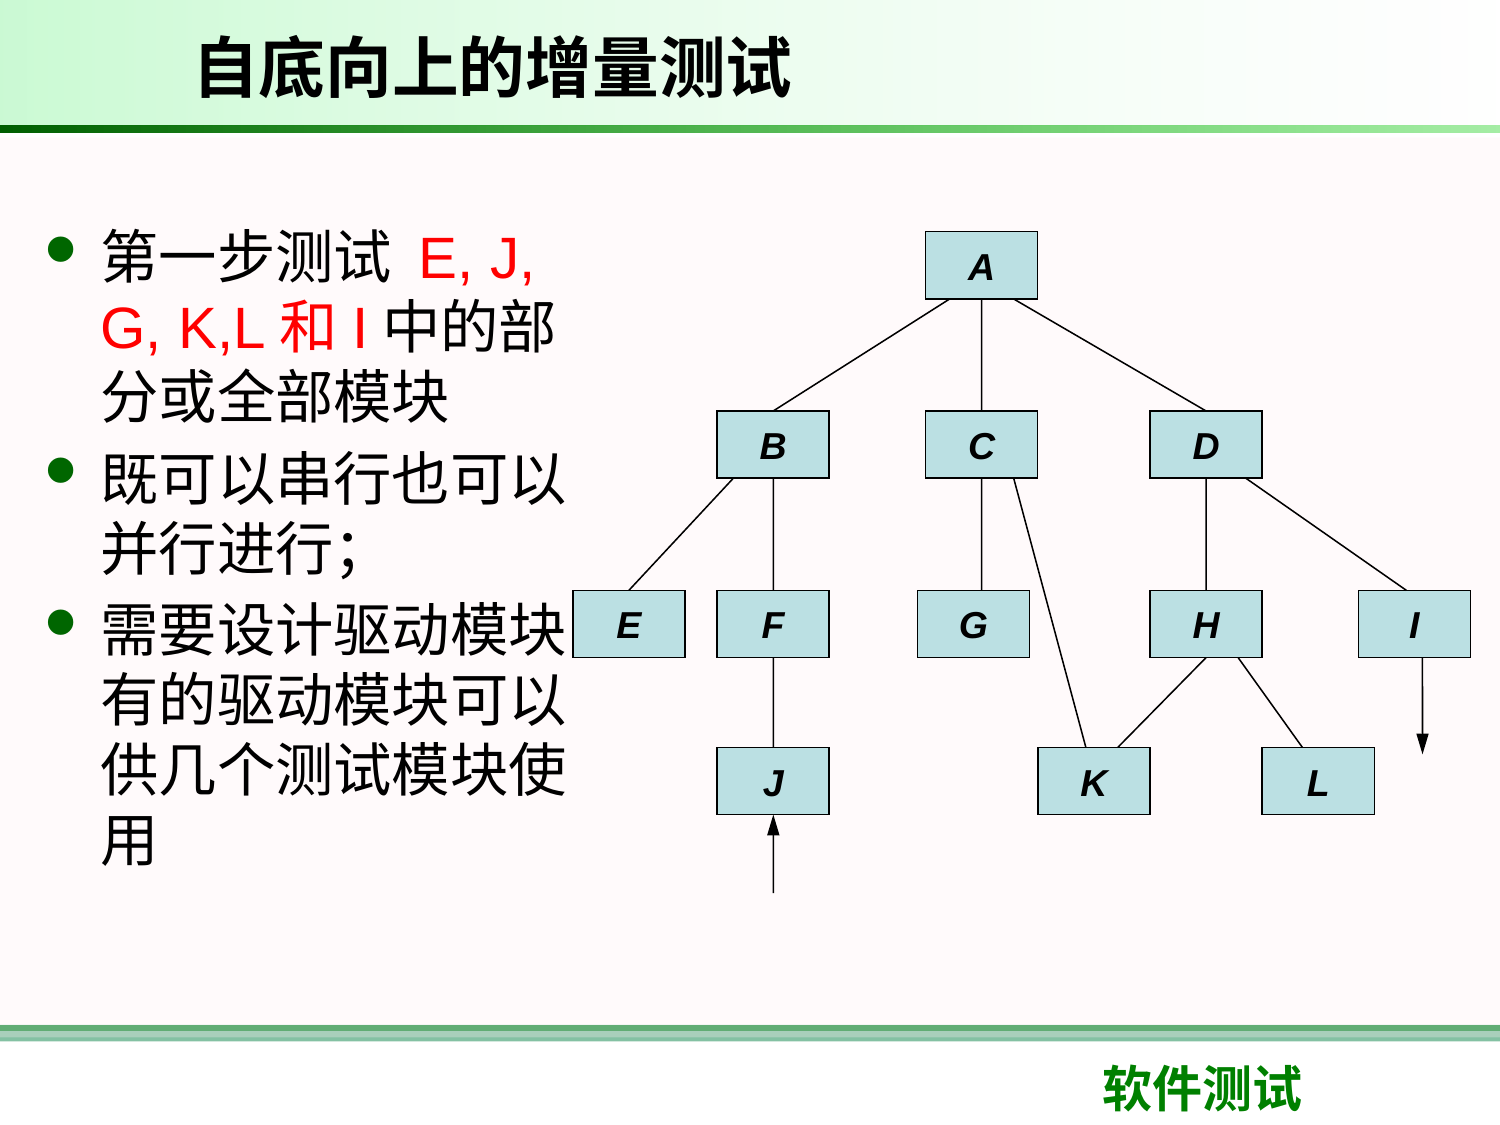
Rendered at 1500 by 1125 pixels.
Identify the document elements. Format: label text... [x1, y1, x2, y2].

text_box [572, 231, 1471, 894]
list 第一步测试 E, J, G, K,L和I中的部分或全部模块 既可以串行也可以并行进行； 需要设计驱动模块，有的驱动模块可以供几个测试模块使用 [29, 212, 597, 957]
title 自底向上的增量测试 [176, 12, 1223, 119]
